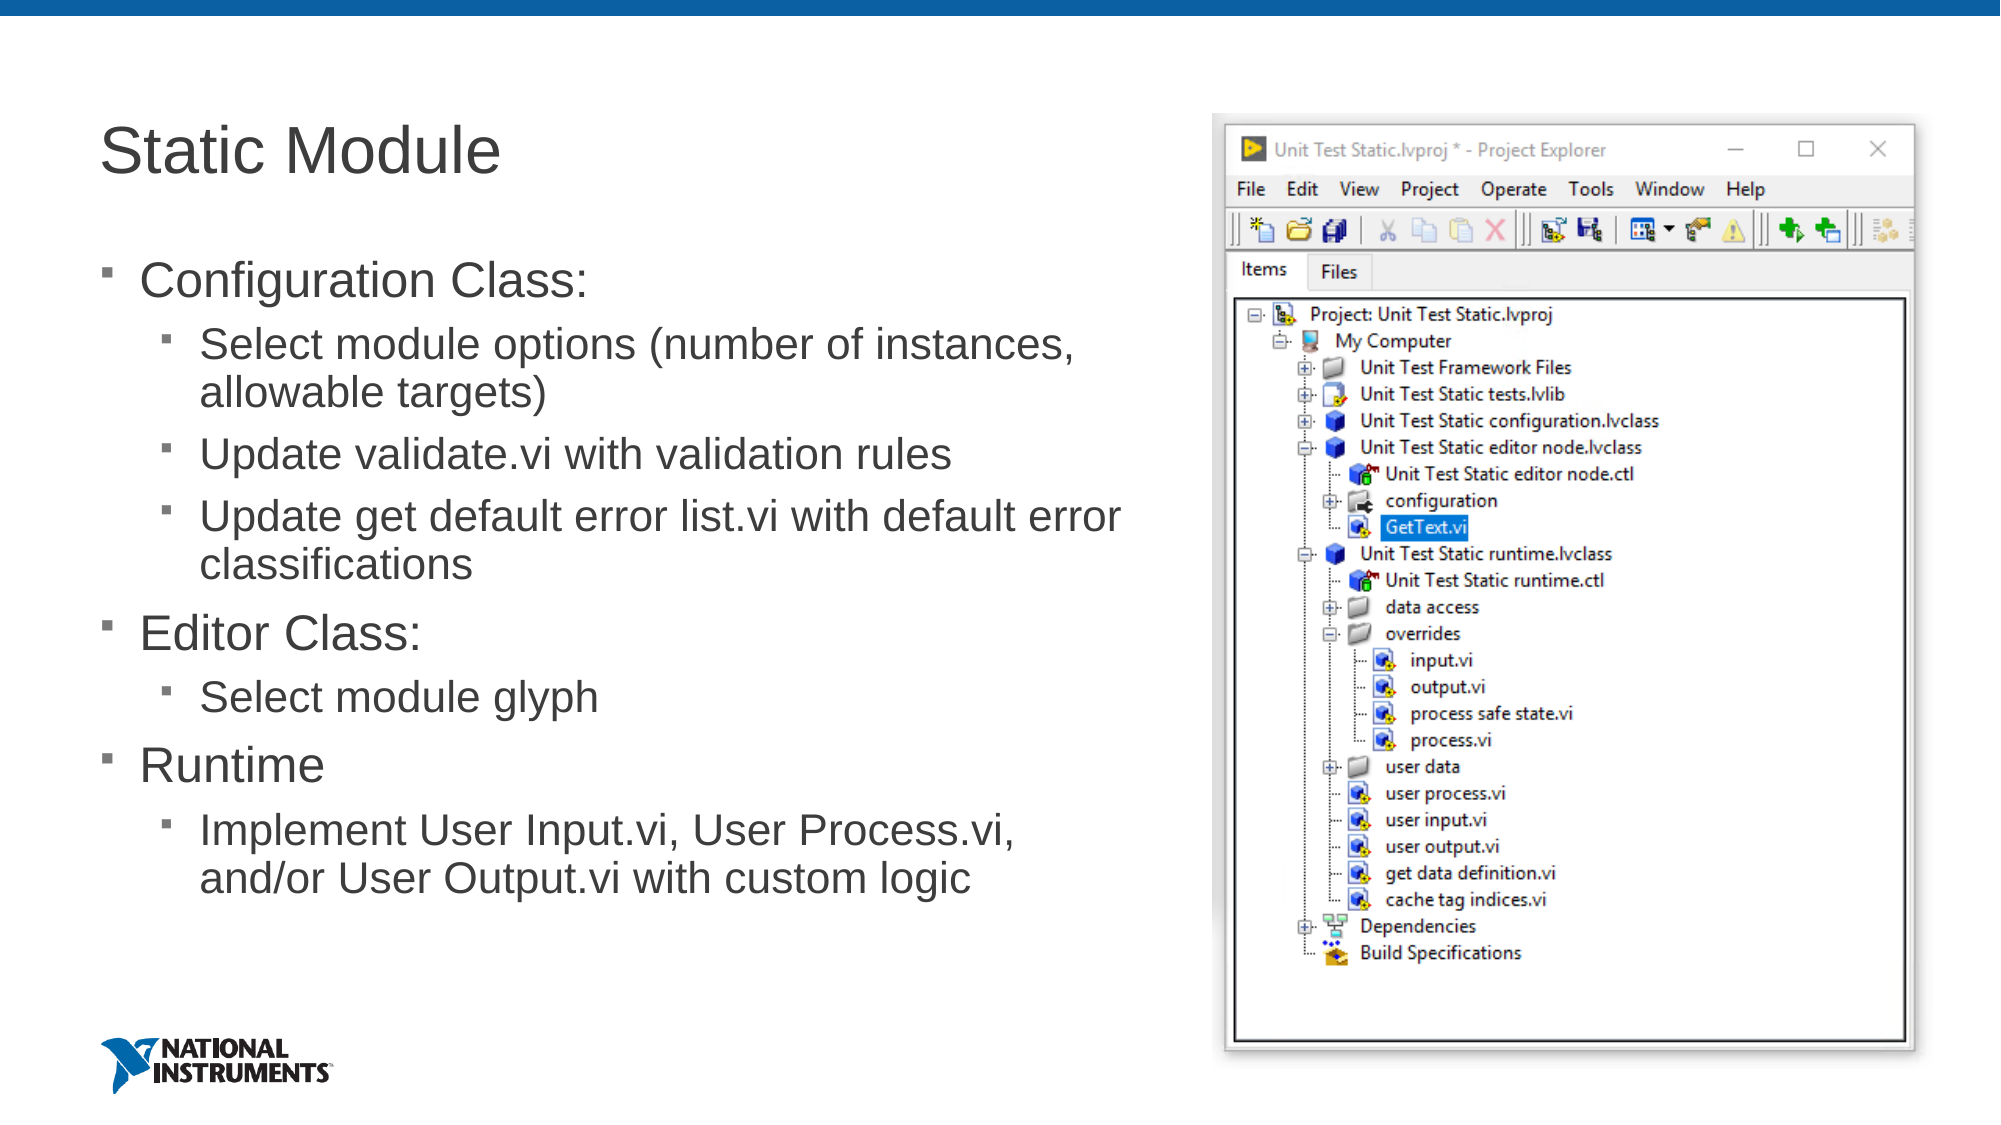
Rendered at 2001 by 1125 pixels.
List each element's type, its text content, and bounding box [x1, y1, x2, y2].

picture [1212, 113, 1933, 1069]
list Configuration Class: Select module options (number of instances, allowable targets) Update validate.vi with validation rules Update get default error list.vi with default error classifications Editor Class: Select module glyph Runtime Implement User Input.vi, User Process.vi, and/or User Output.vi with custom logic [99, 240, 1154, 968]
title Static Module [99, 56, 1900, 238]
